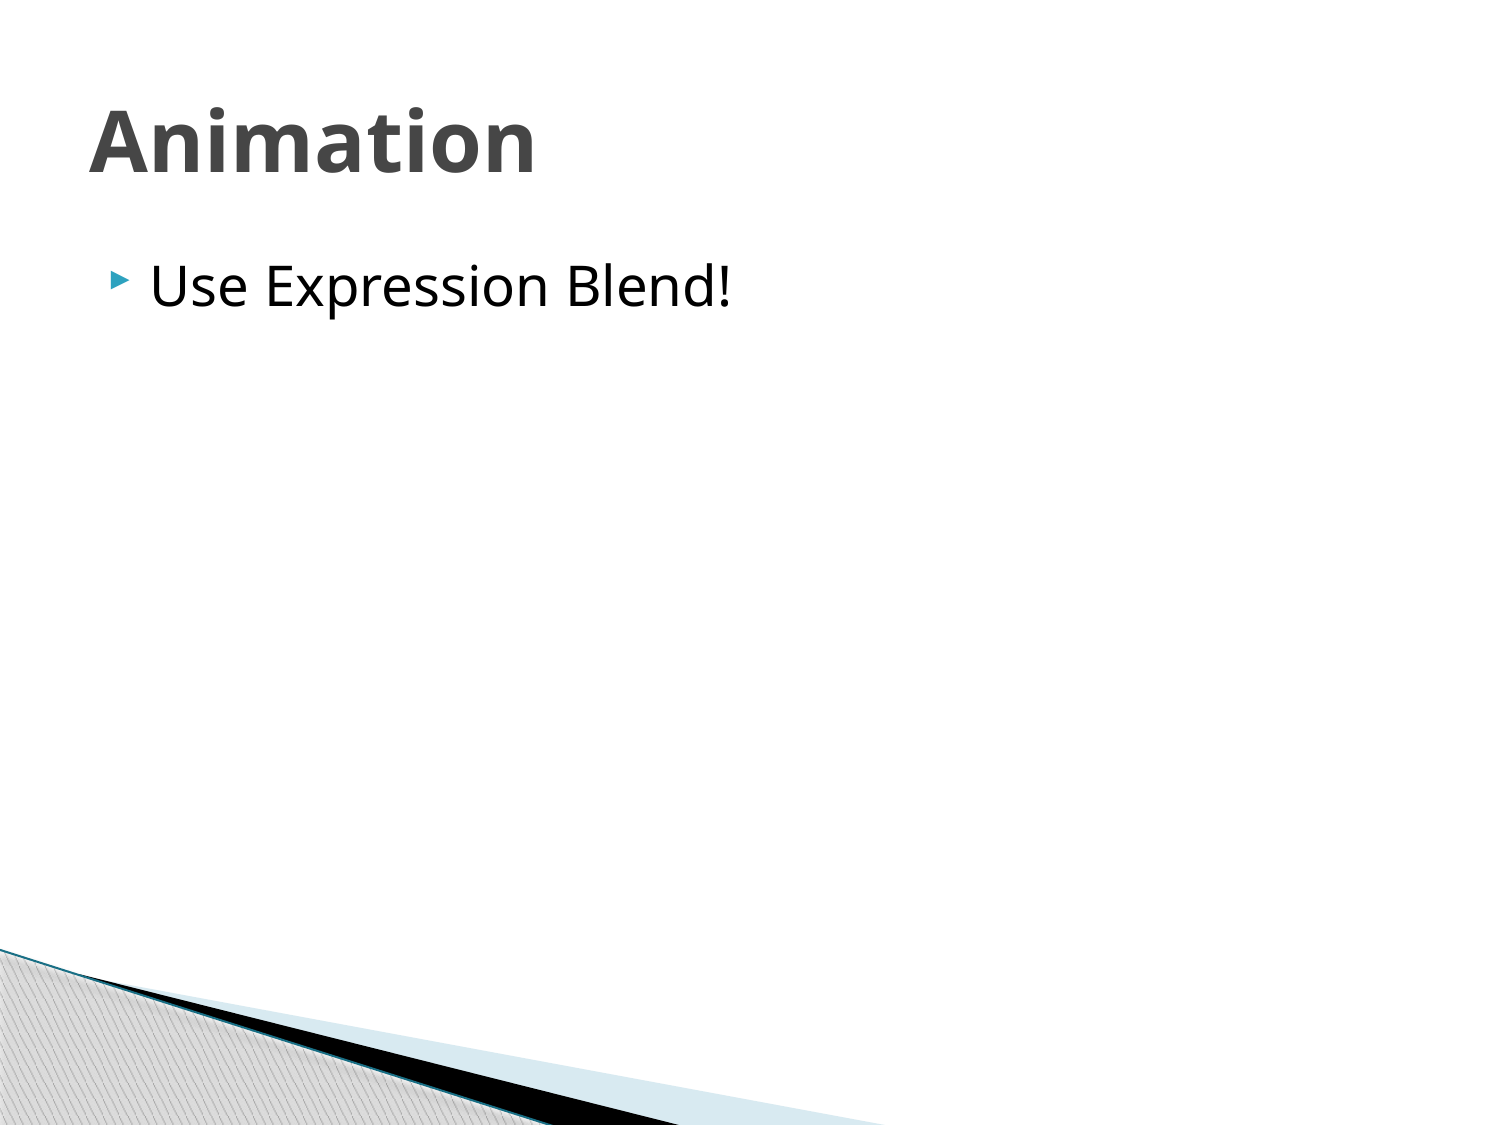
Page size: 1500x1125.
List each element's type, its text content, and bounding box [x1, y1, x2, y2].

title Animation [75, 45, 1425, 233]
list Use Expression Blend! [75, 243, 1425, 986]
